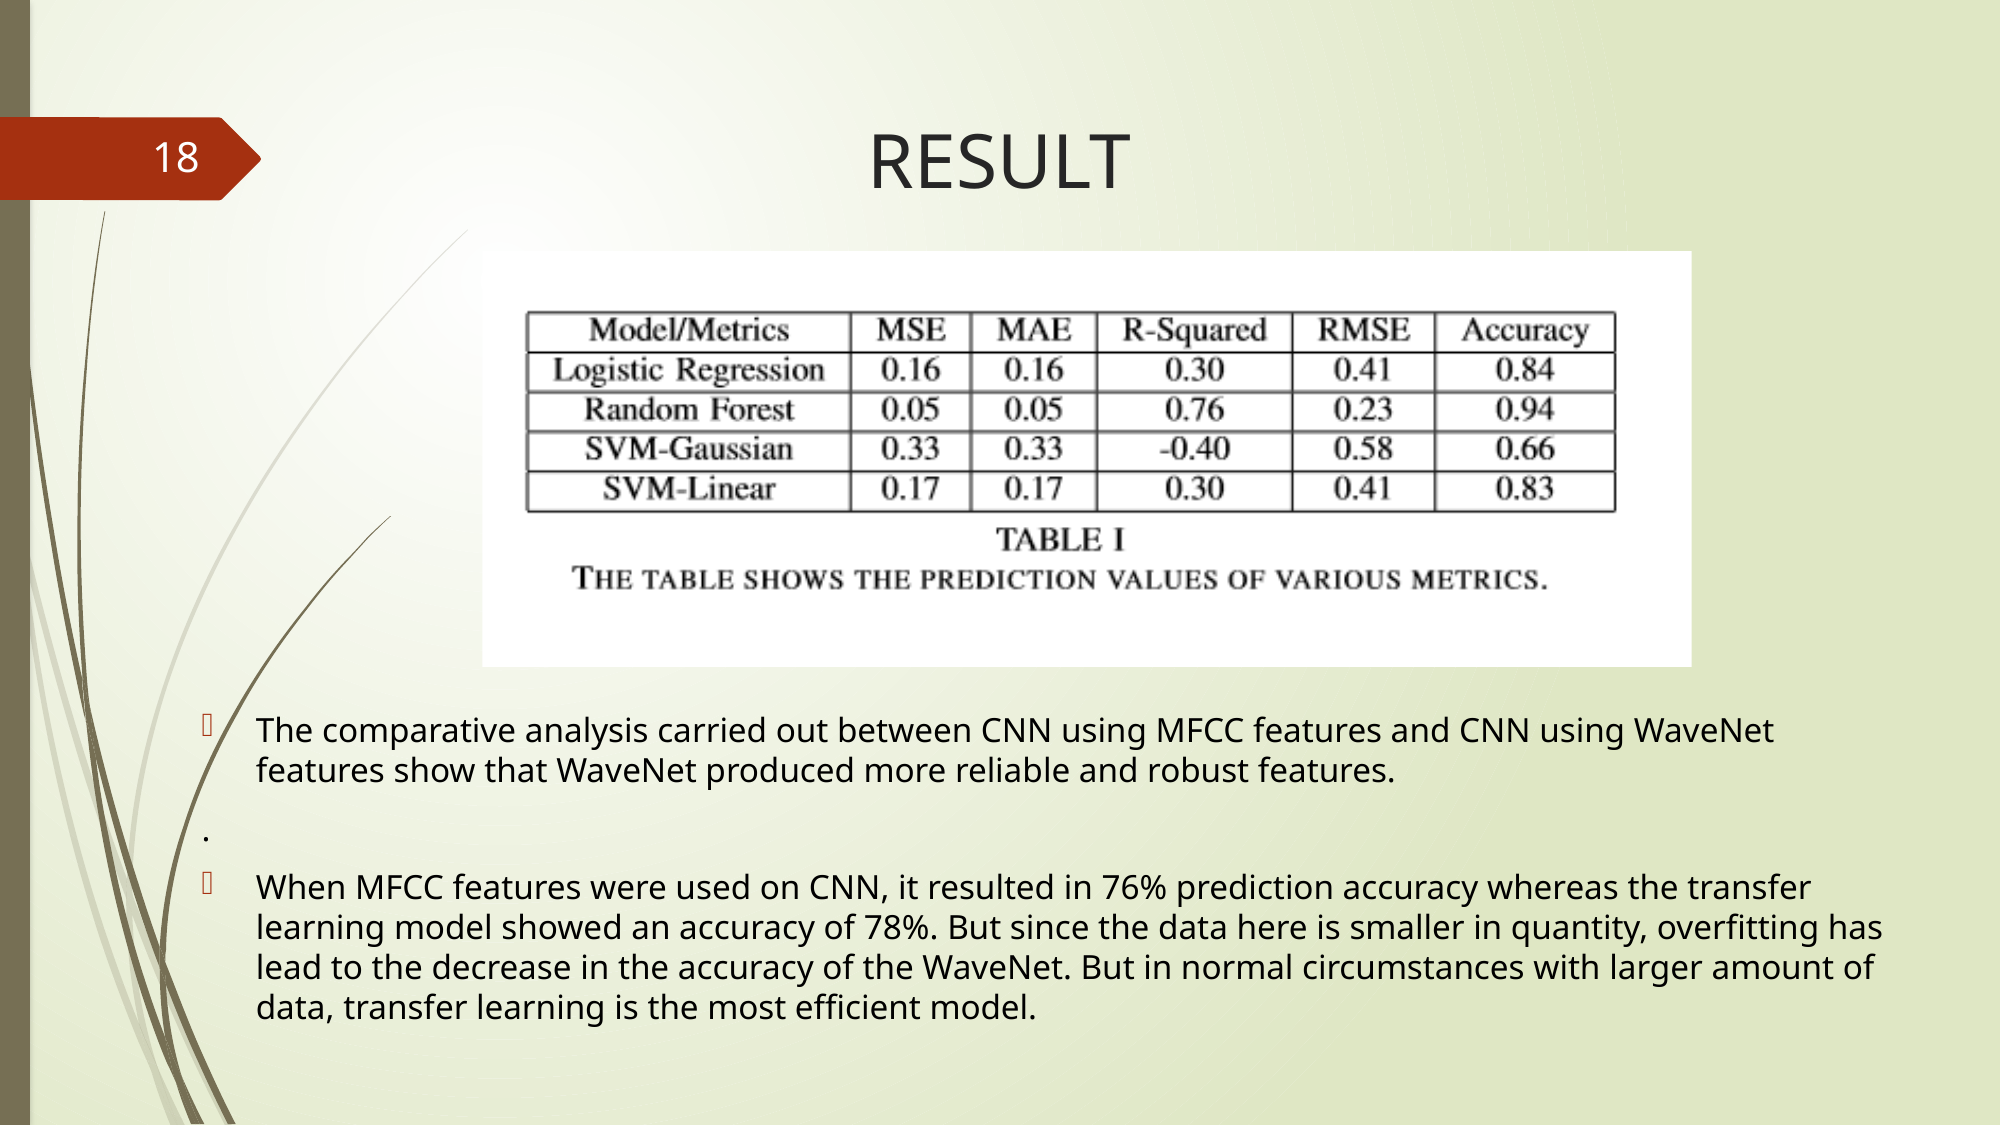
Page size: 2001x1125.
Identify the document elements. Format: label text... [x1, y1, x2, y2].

picture [482, 250, 1692, 668]
list The comparative analysis carried out between CNN using MFCC features and CNN using WaveNet features show that WaveNet produced more reliable and robust features. . When MFCC features were used on CNN, it resulted in 76% prediction accuracy whereas the transfer learning model showed an accuracy of 78%. But since the data here is smaller in quantity, overfitting has lead to the decrease in the accuracy of the WaveNet. But in normal circumstances with larger amount of data, transfer learning is the most efficient model. [186, 350, 1905, 1035]
title RESULT [269, 105, 1731, 316]
slide_number 17 [87, 129, 216, 190]
